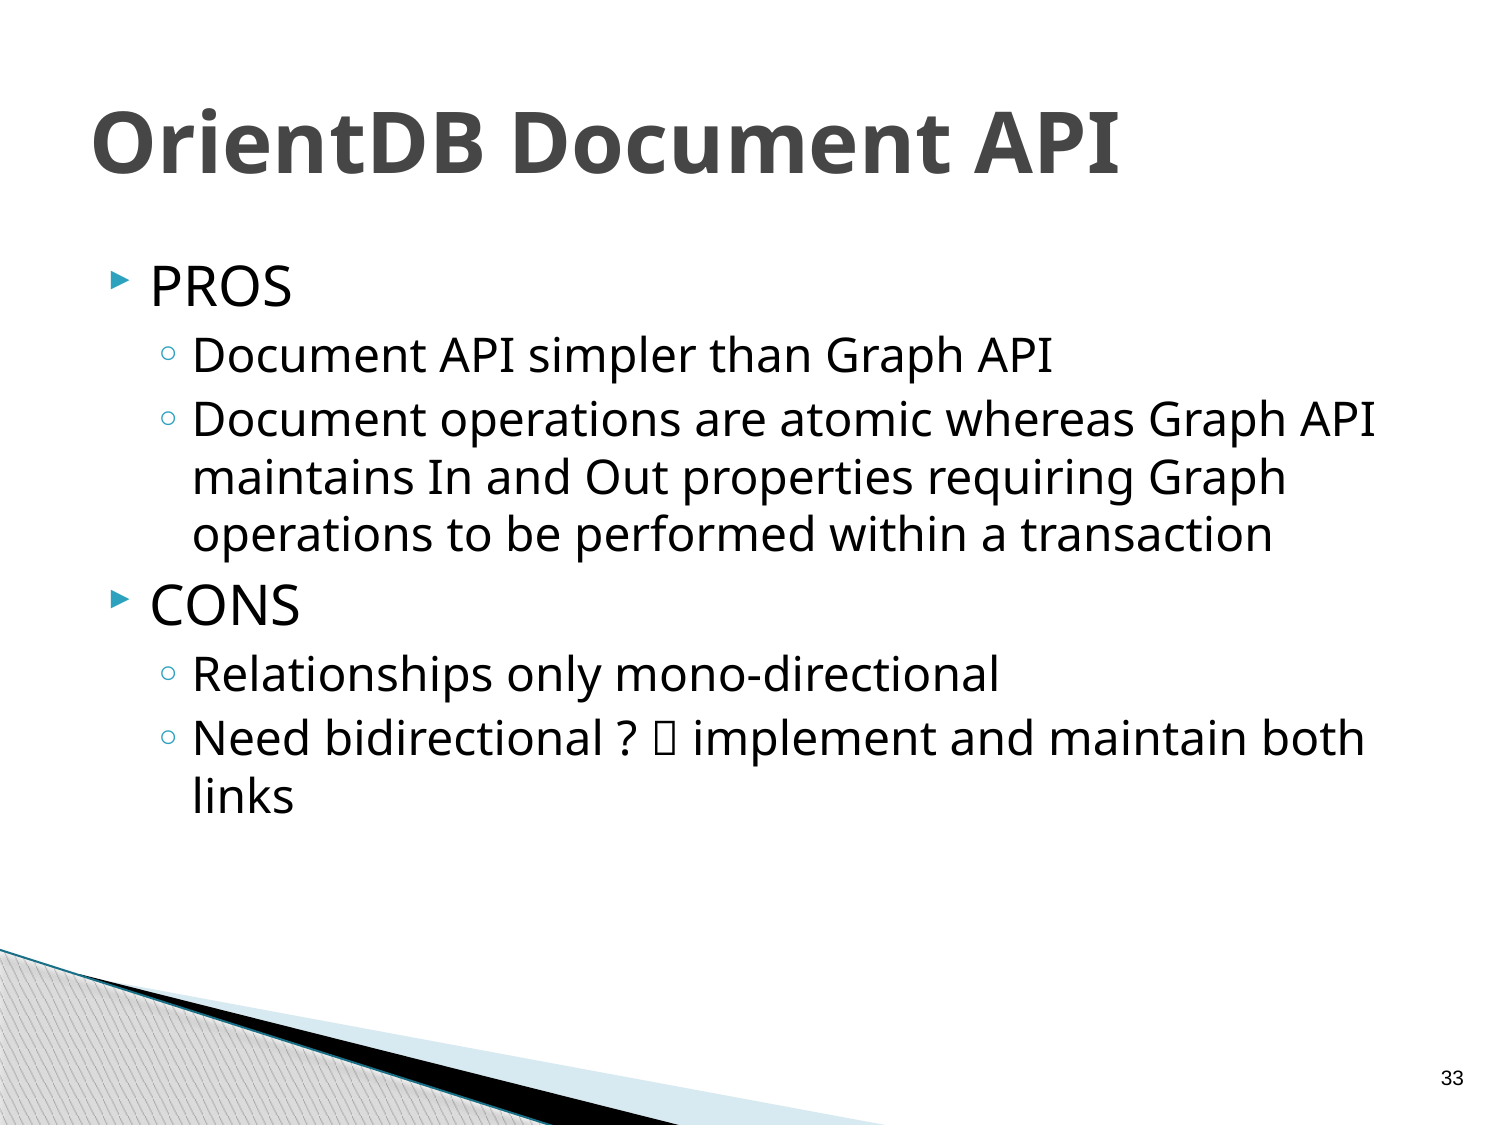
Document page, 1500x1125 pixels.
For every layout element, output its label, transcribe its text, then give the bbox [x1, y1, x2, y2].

list PROS Document API simpler than Graph API Document operations are atomic whereas Graph API maintains In and Out properties requiring Graph operations to be performed within a transaction CONS Relationships only mono-directional Need bidirectional ?  implement and maintain both links [75, 243, 1425, 986]
title OrientDB Document API [75, 45, 1425, 233]
slide_number 33 [1418, 1037, 1479, 1098]
